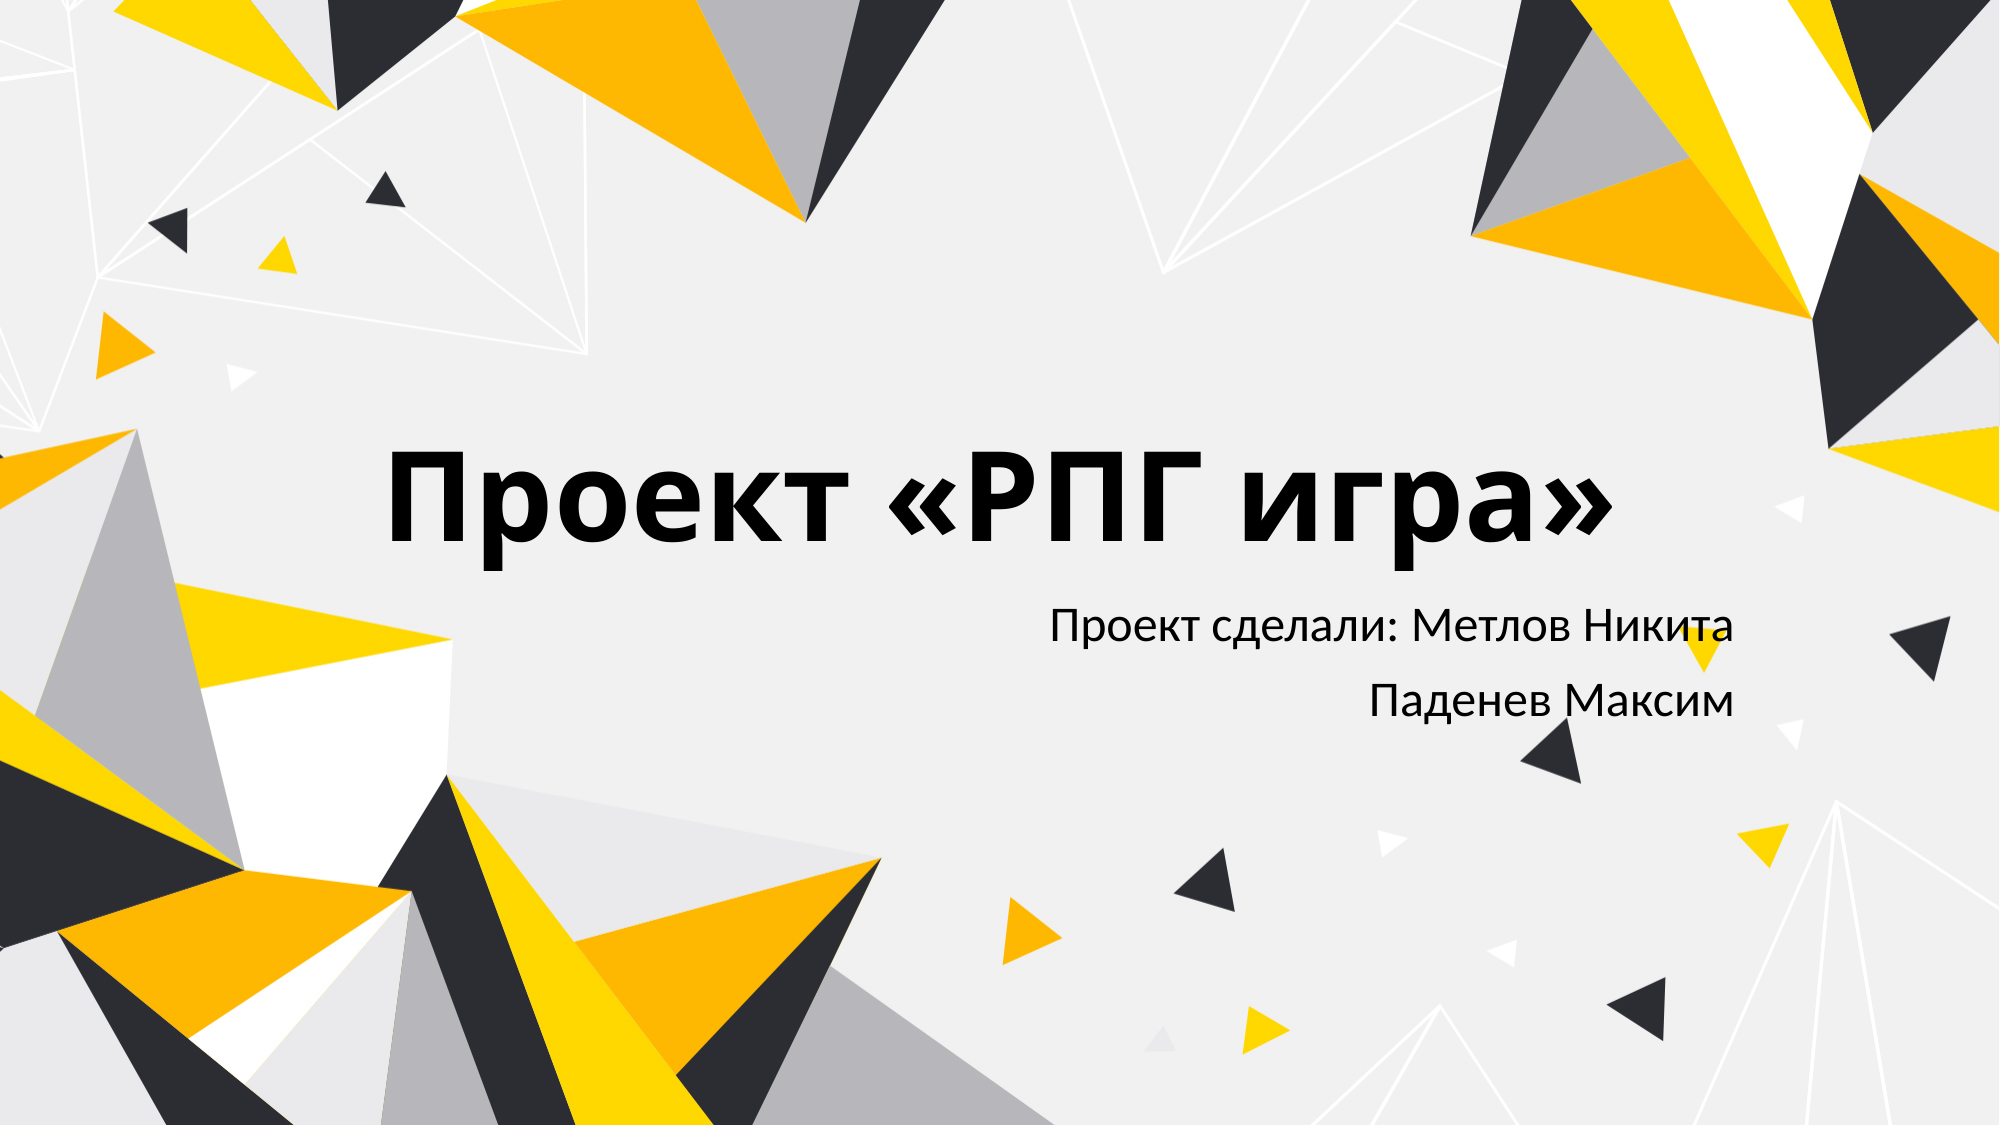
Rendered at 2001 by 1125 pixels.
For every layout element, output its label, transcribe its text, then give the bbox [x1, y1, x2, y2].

title Проект «РПГ игра» [249, 184, 1750, 576]
picture [0, 0, 2000, 1125]
subtitle Проект сделали: Метлов Никита Паденев Максим [249, 590, 1750, 863]
